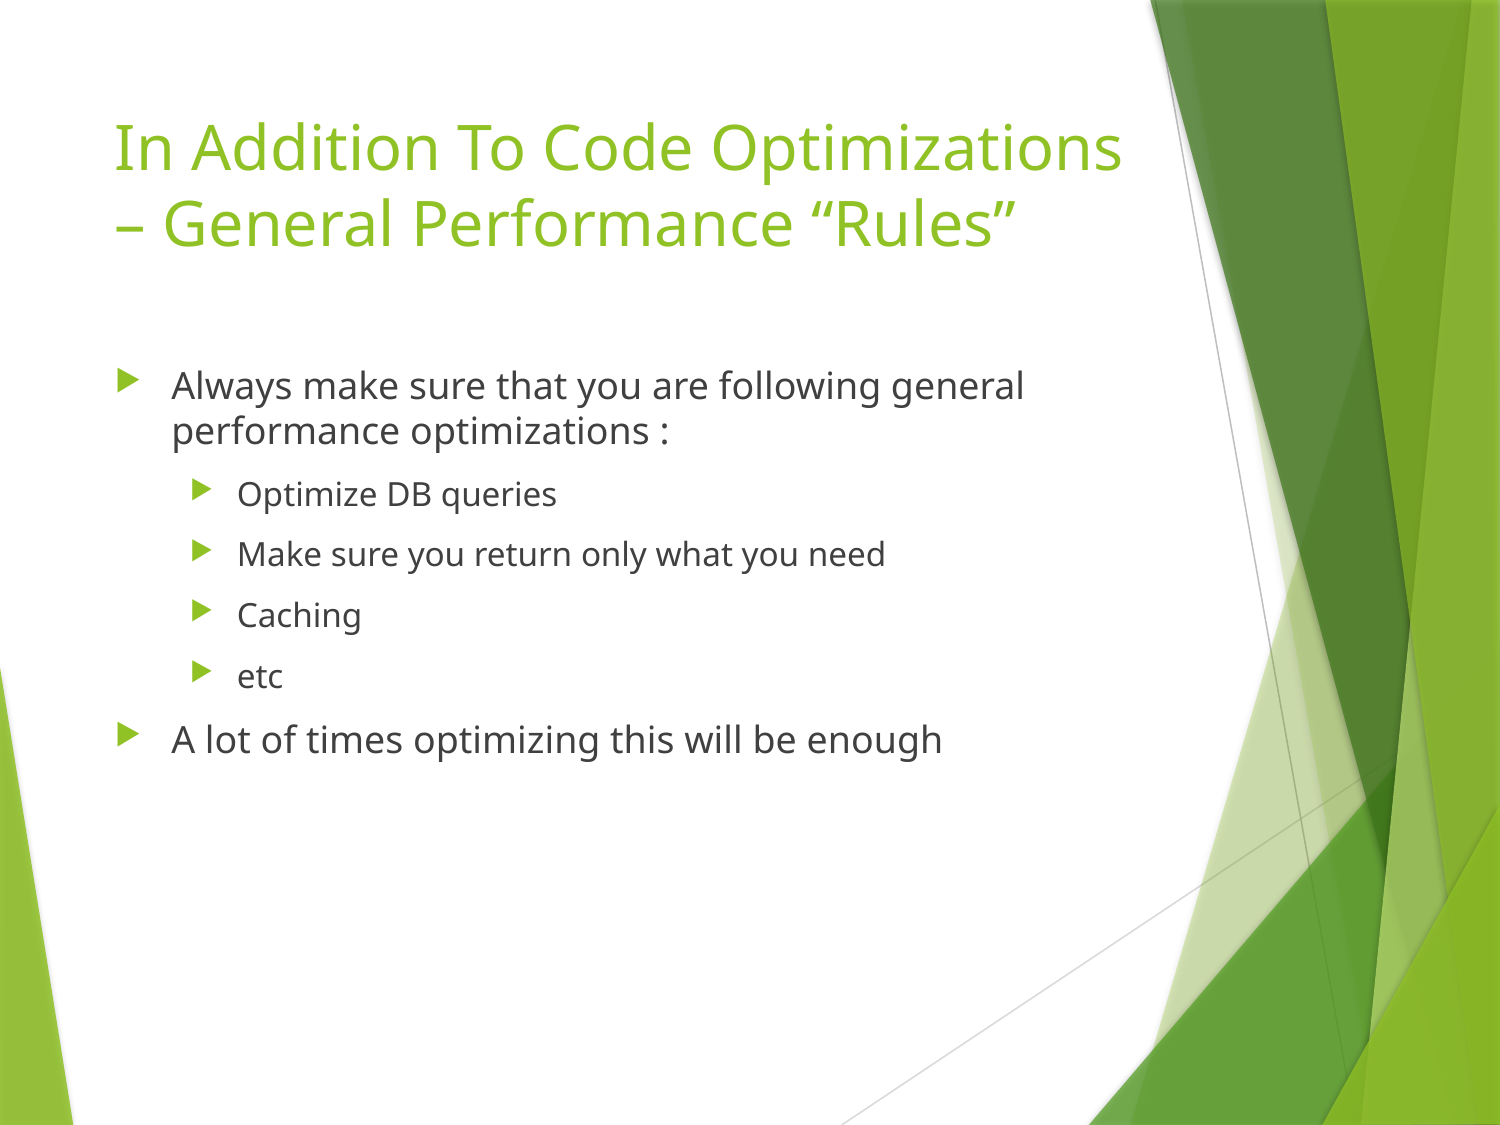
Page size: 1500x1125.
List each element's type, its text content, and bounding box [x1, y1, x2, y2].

title In Addition To Code Optimizations – General Performance “Rules” [99, 99, 1142, 317]
list Always make sure that you are following general performance optimizations : Optimize DB queries Make sure you return only what you need Caching etc A lot of times optimizing this will be enough [99, 354, 1142, 992]
